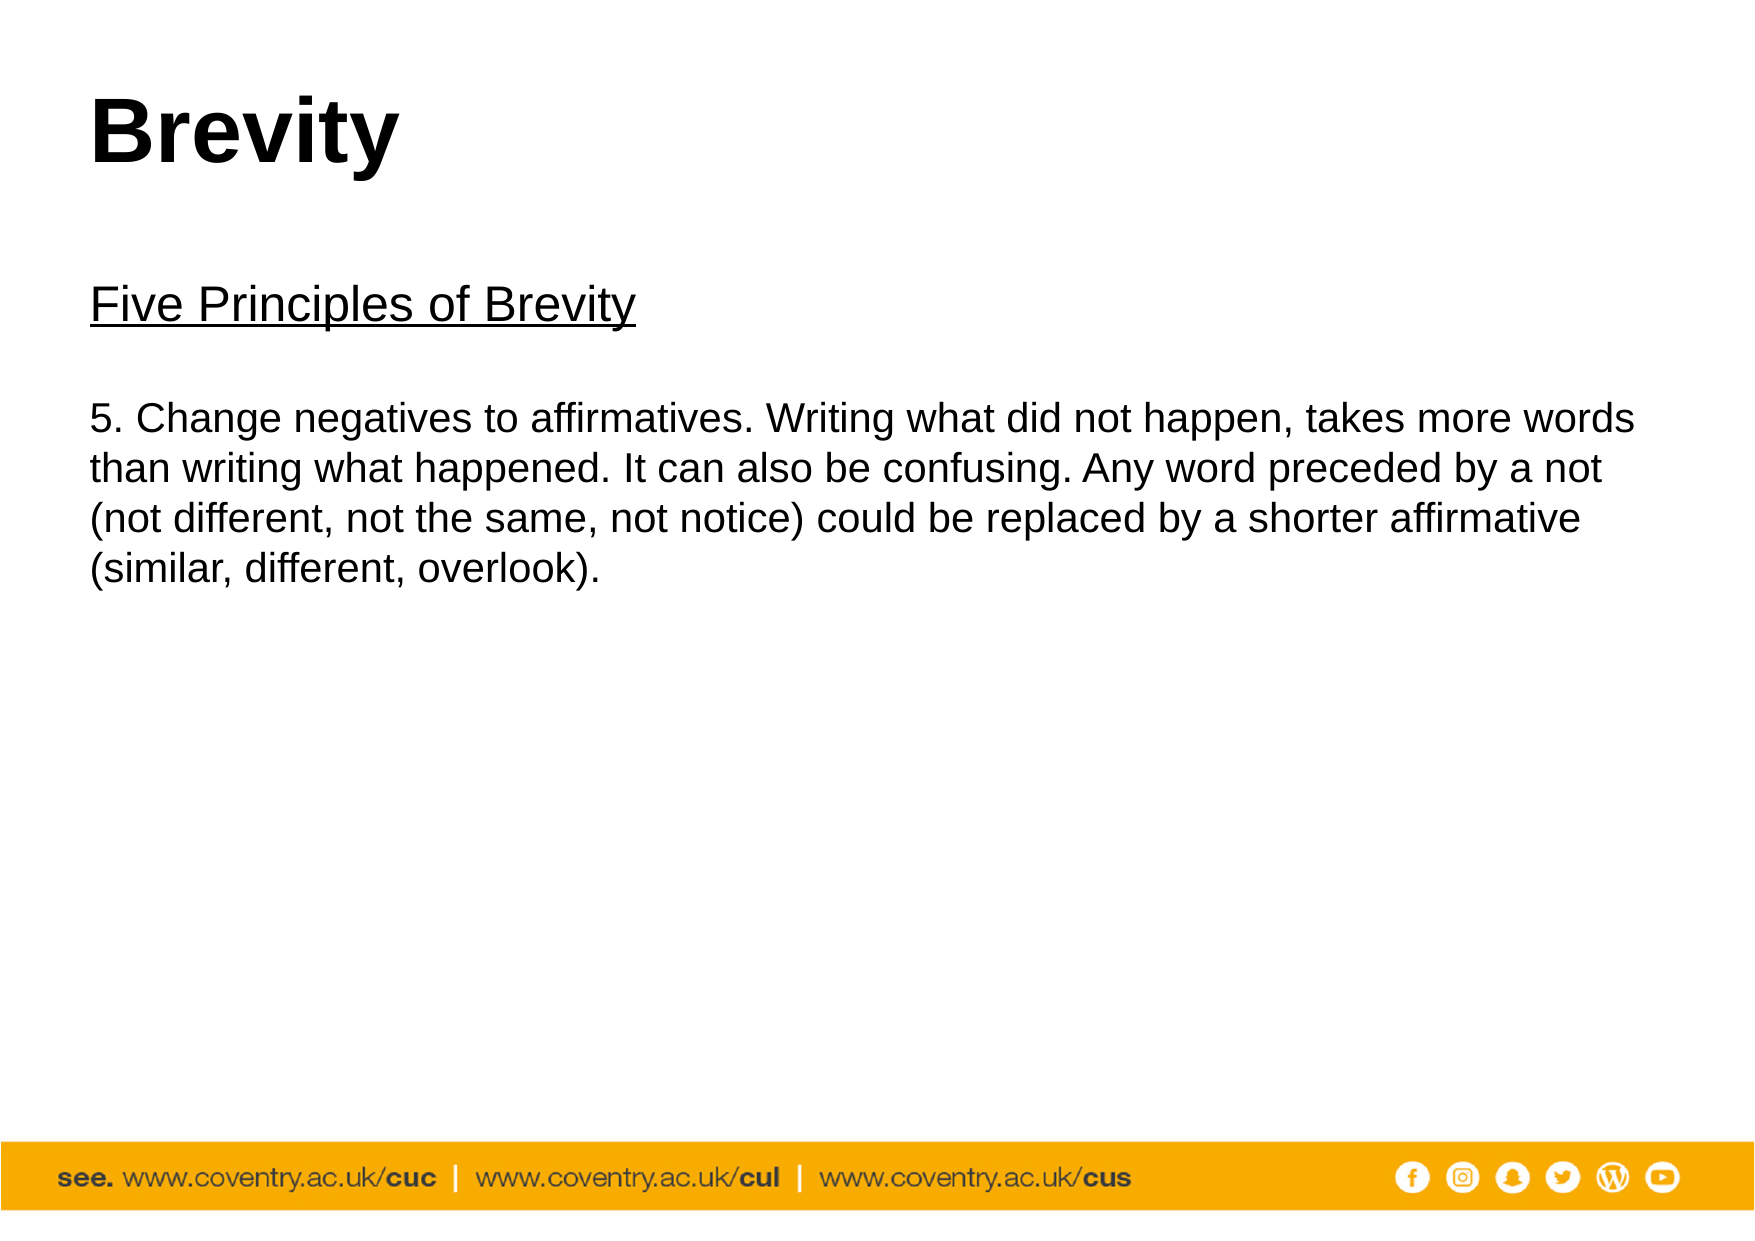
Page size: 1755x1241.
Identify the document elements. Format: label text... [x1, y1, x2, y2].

title Brevity [89, 70, 1665, 253]
list Five Principles of Brevity 5. Change negatives to affirmatives. Writing what did not happen, takes more words than writing what happened. It can also be confusing. Any word preceded by a not (not different, not the same, not notice) could be replaced by a shorter affirmative (similar, different, overlook). [89, 271, 1665, 595]
picture [0, 0, 1755, 1241]
